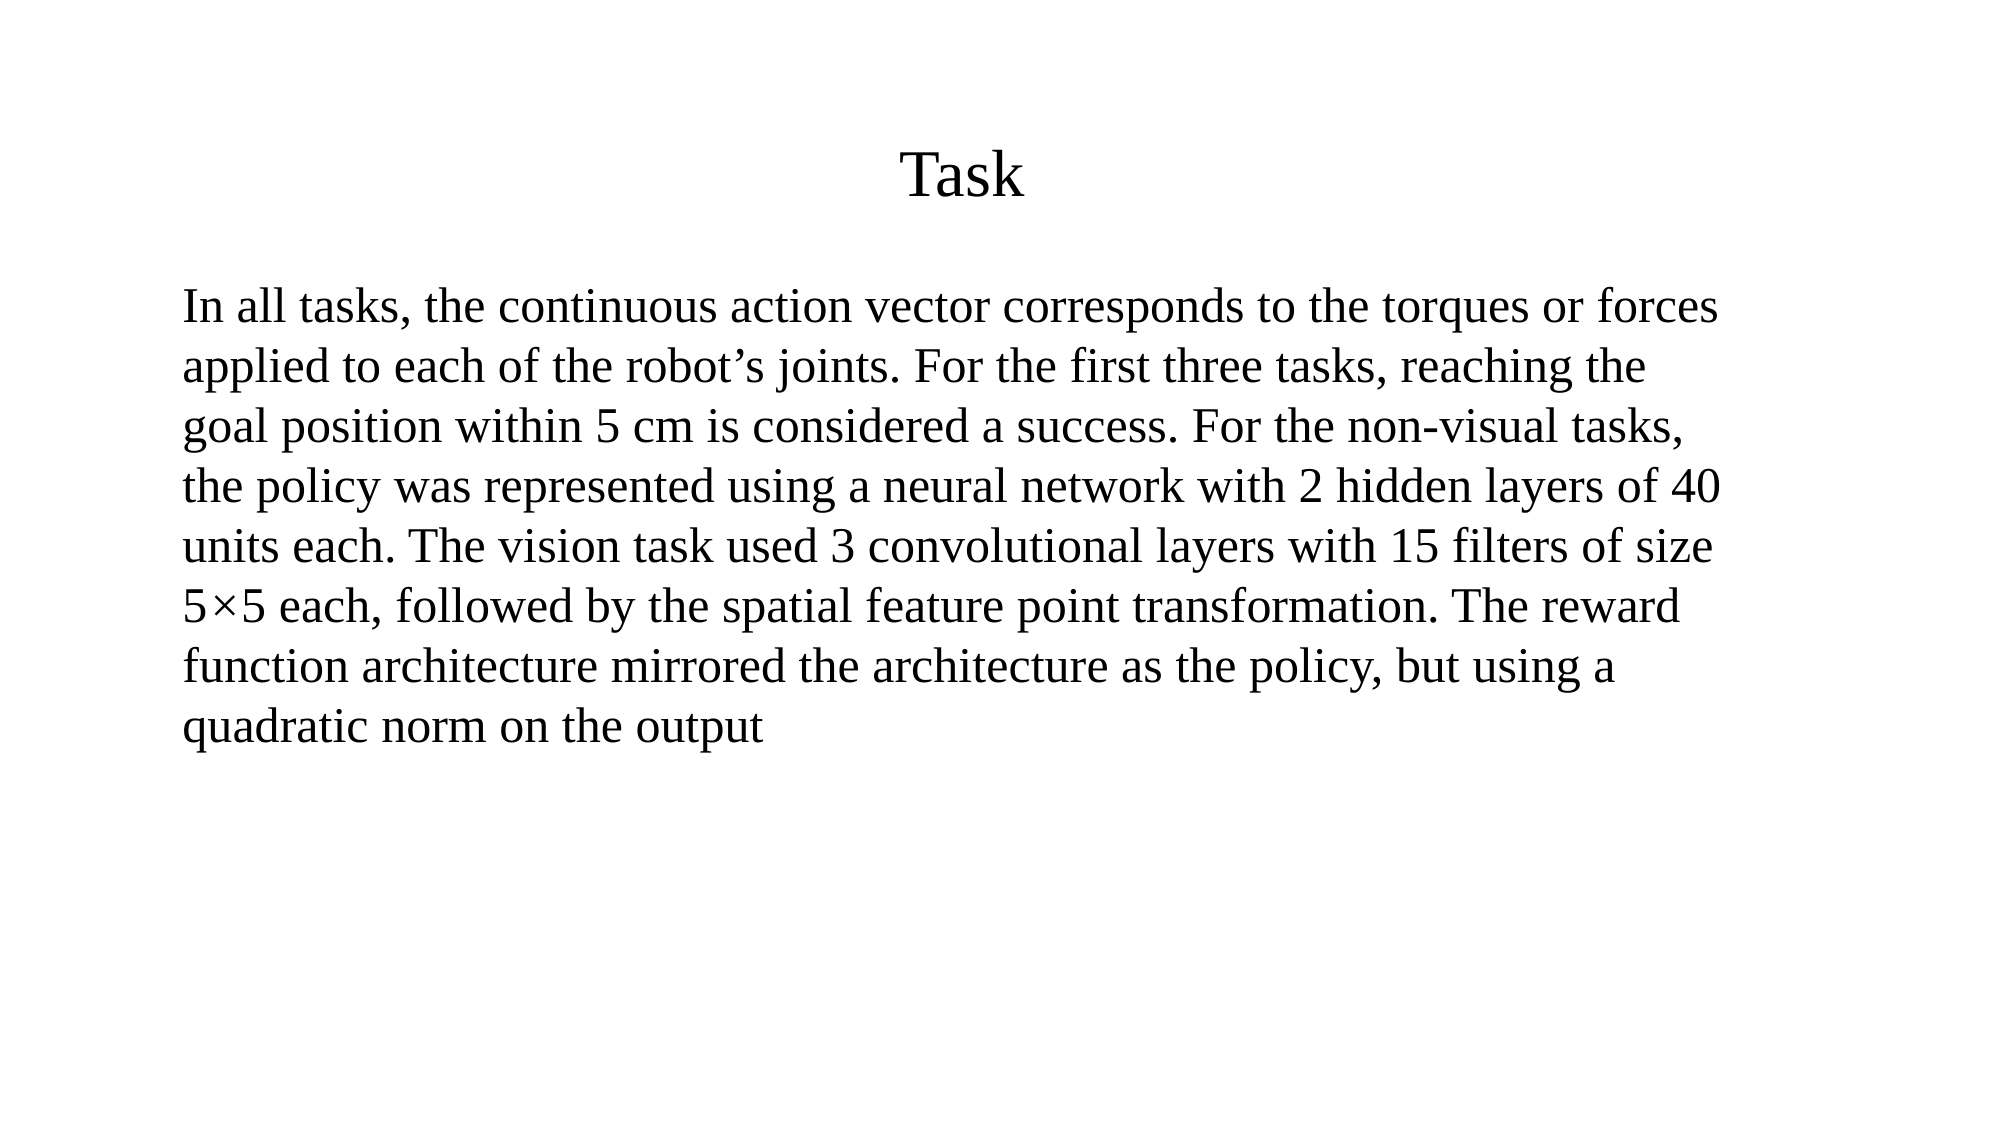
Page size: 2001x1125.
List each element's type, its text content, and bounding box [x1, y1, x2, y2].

text_box In all tasks, the continuous action vector corresponds to the torques or forces applied to each of the robot’s joints. For the first three tasks, reaching the goal position within 5 cm is considered a success. For the non-visual tasks, the policy was represented using a neural network with 2 hidden layers of 40 units each. The vision task used 3 convolutional layers with 15 filters of size 5×5 each, followed by the spatial feature point transformation. The reward function architecture mirrored the architecture as the policy, but using a quadratic norm on the output [167, 264, 1758, 860]
text_box Task [545, 122, 1380, 218]
